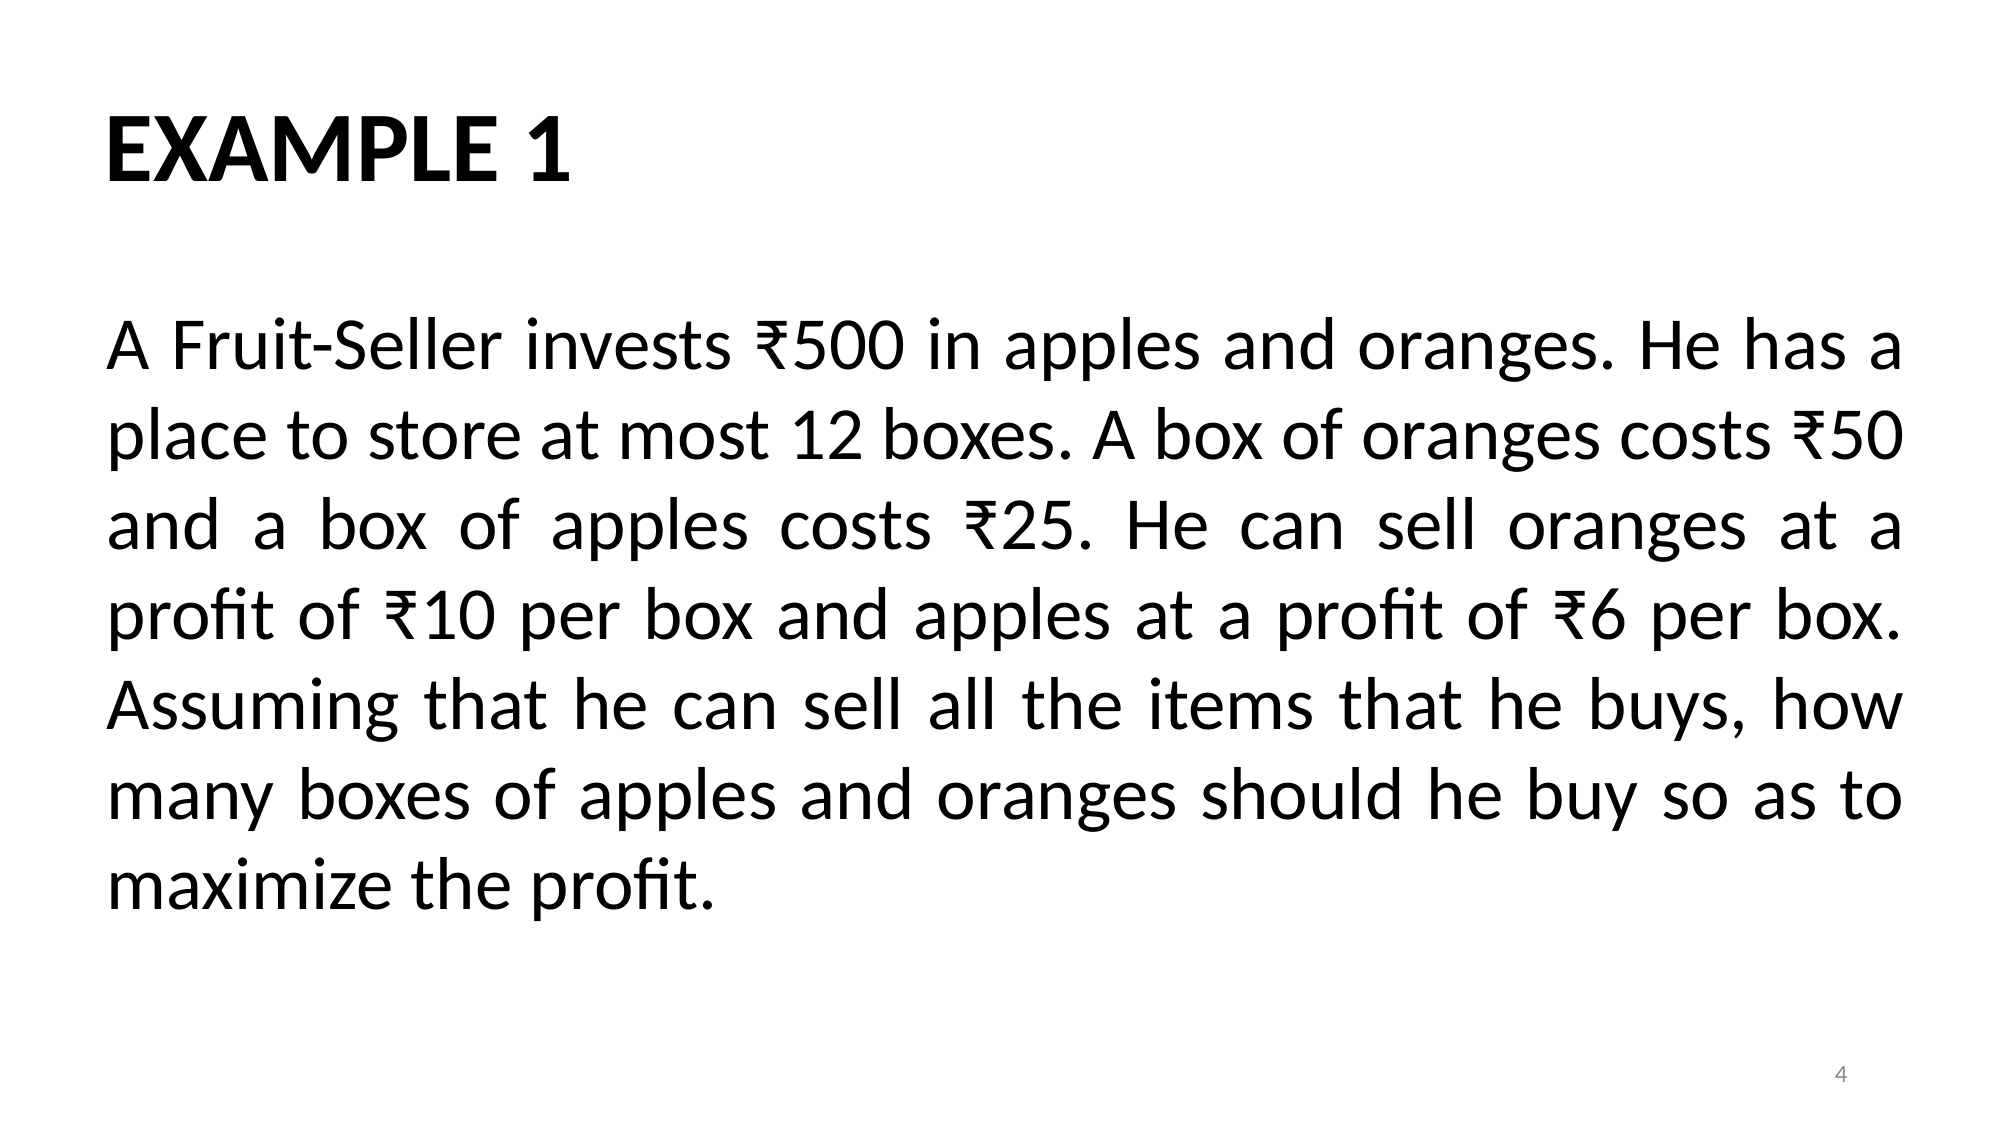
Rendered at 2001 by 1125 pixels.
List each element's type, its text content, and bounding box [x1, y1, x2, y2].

slide_number 4 [1412, 1042, 1863, 1103]
text_box A Fruit-Seller invests ₹500 in apples and oranges. He has a place to store at most 12 boxes. A box of oranges costs ₹50 and a box of apples costs ₹25. He can sell oranges at a profit of ₹10 per box and apples at a profit of ₹6 per box. Assuming that he can sell all the items that he buys, how many boxes of apples and oranges should he buy so as to maximize the profit. [91, 287, 1921, 933]
text_box EXAMPLE 1 [0, 74, 704, 210]
